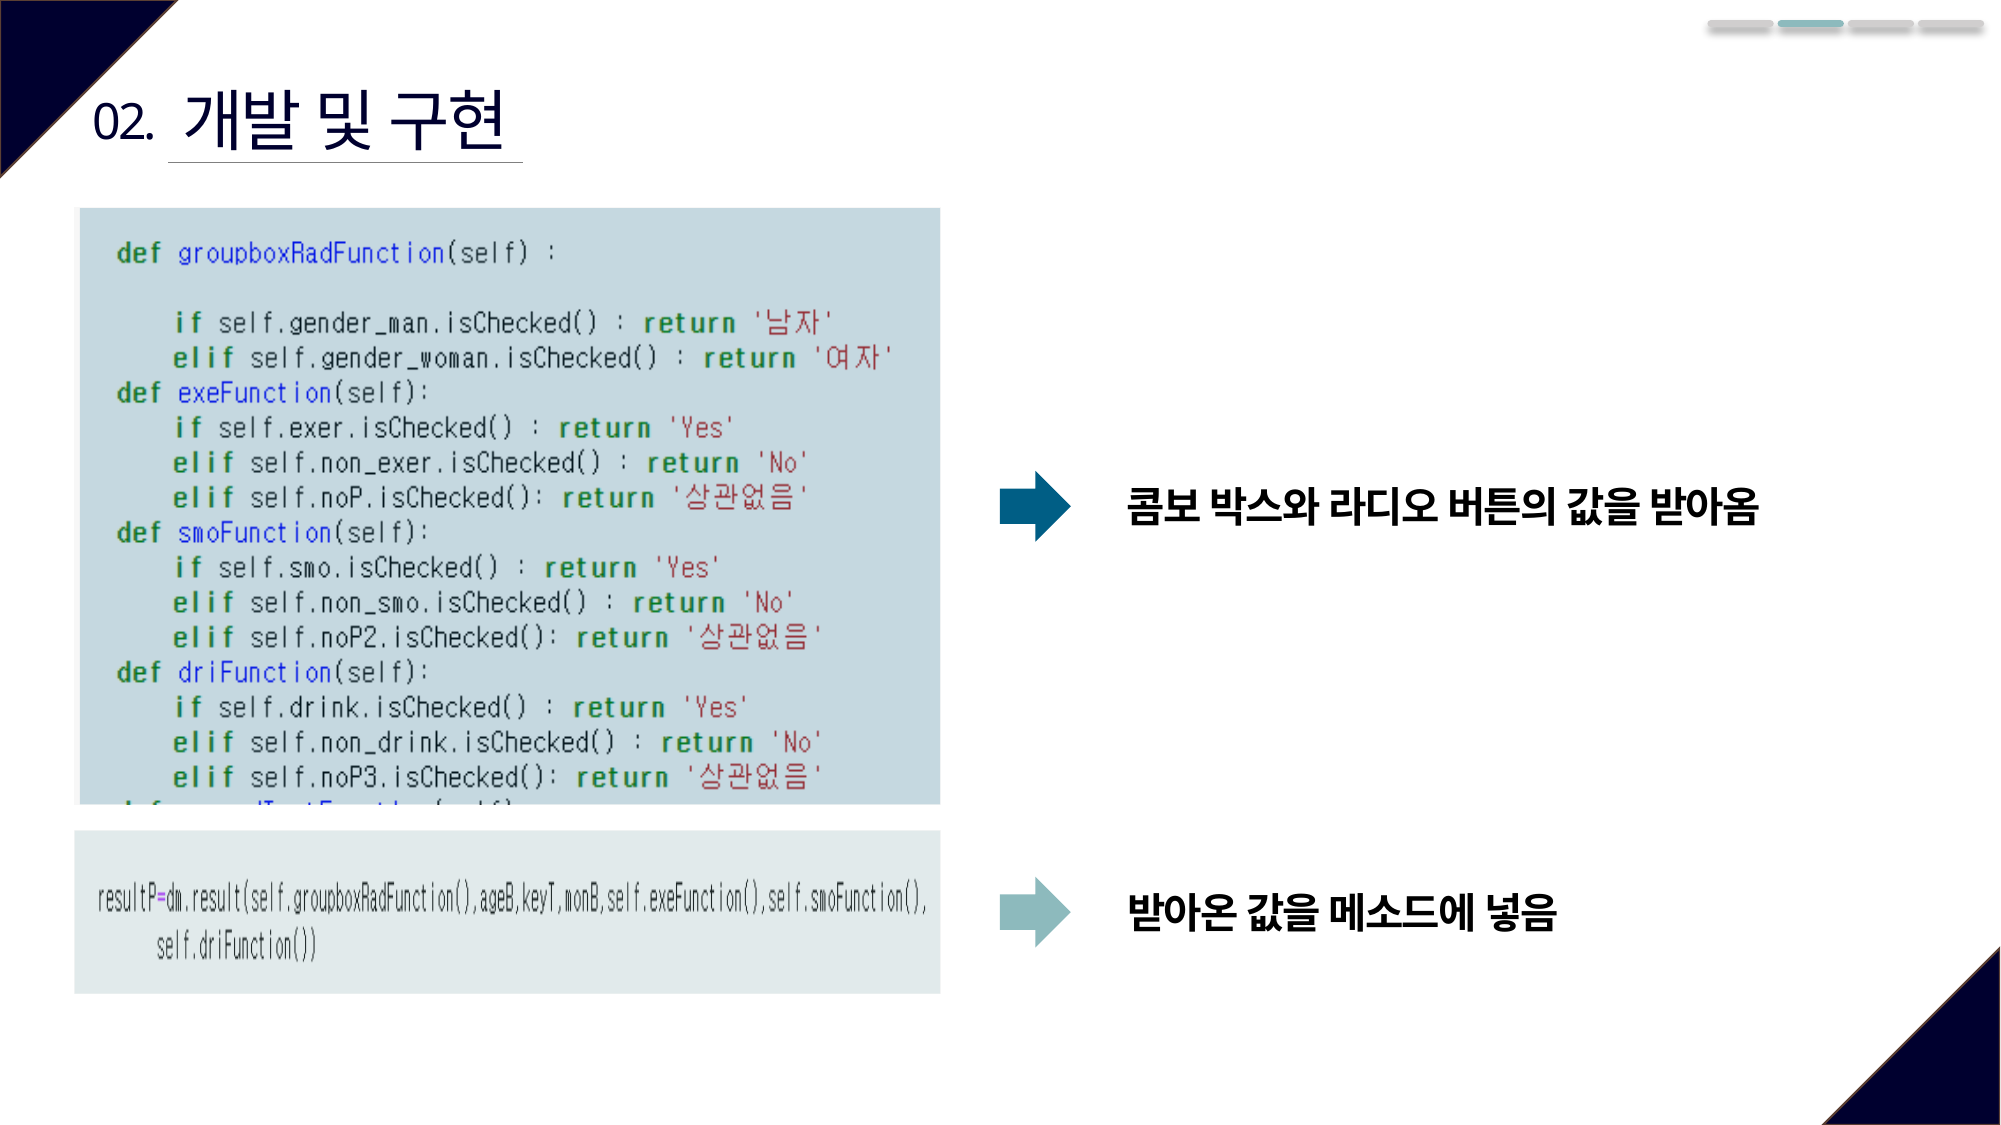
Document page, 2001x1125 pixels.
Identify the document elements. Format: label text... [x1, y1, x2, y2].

text_box 개발 및 구현 [167, 71, 524, 167]
picture [74, 207, 941, 805]
text_box 02. [78, 81, 172, 157]
text_box [998, 874, 1073, 951]
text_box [999, 470, 1905, 542]
text_box 받아온 값을 메소드에 넣음 [1112, 879, 1596, 945]
picture [74, 830, 941, 994]
